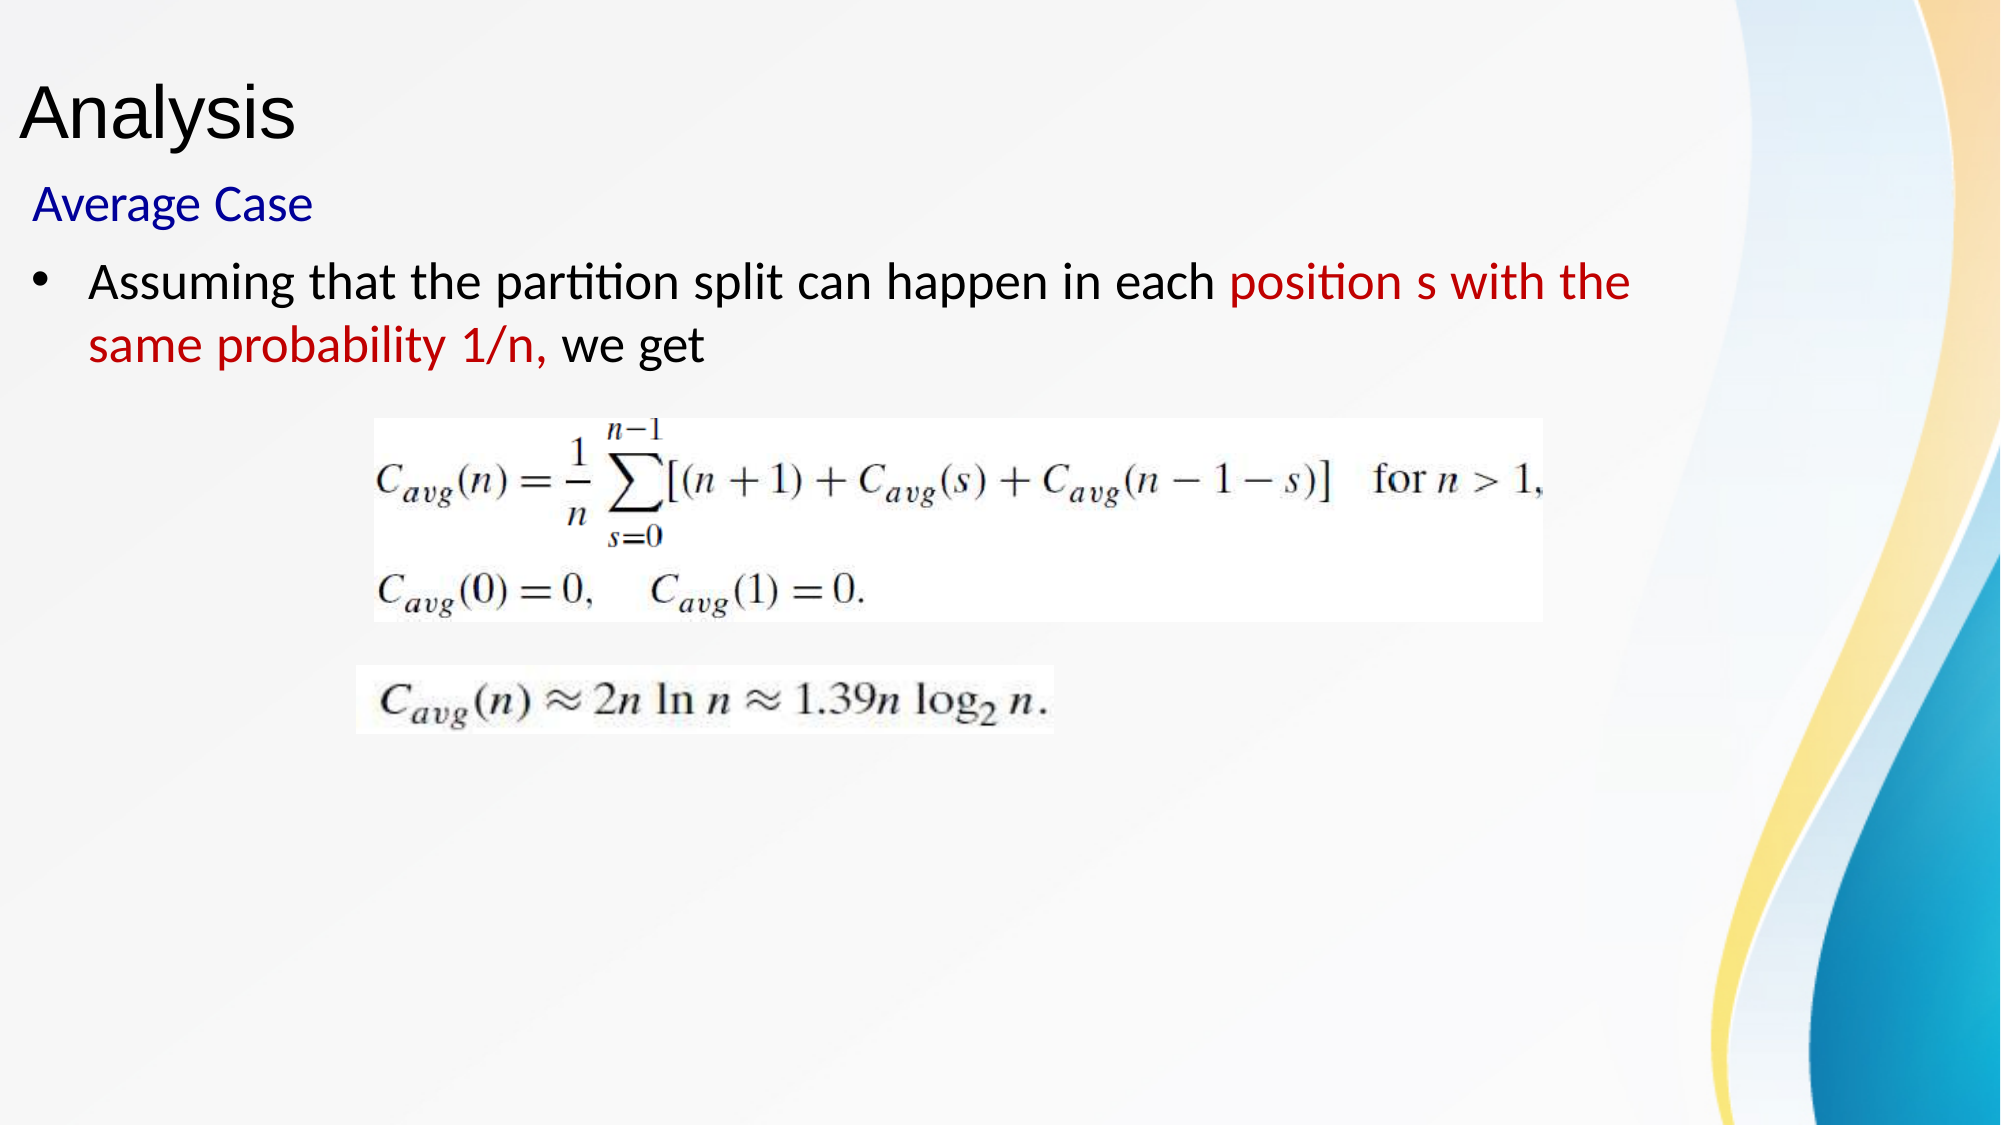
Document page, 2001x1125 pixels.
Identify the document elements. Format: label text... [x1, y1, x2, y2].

title Analysis [16, 12, 843, 203]
slide_number [1433, 1024, 1900, 1125]
text_box Average Case Assuming that the partition split can happen in each position s with the same probability 1/n, we get [29, 154, 1754, 374]
picture [0, 0, 2001, 1125]
